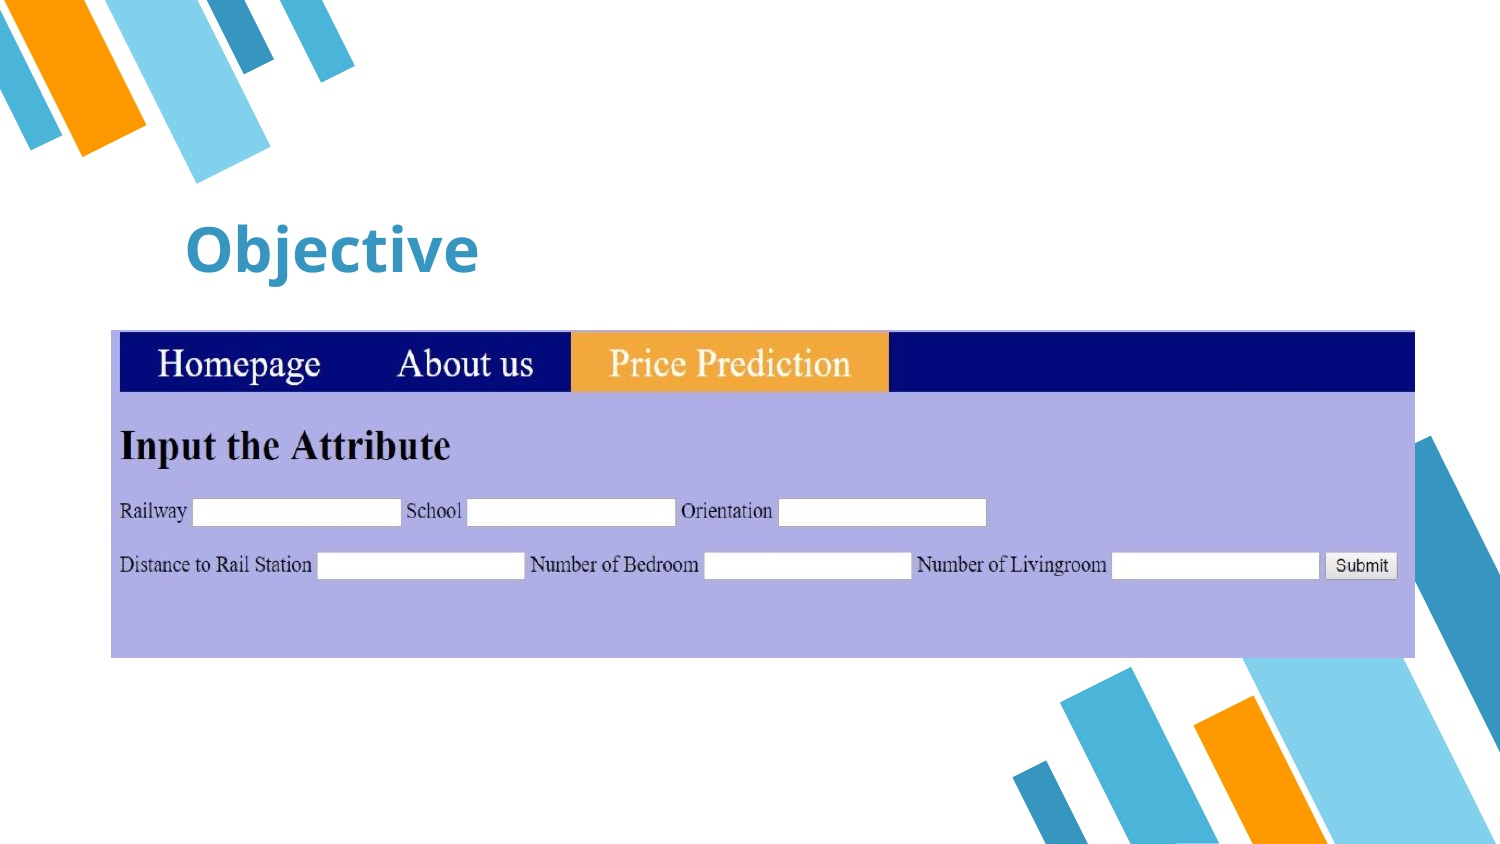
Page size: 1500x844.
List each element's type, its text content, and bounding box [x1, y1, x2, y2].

title Objective [169, 188, 1115, 301]
picture [110, 329, 1415, 659]
